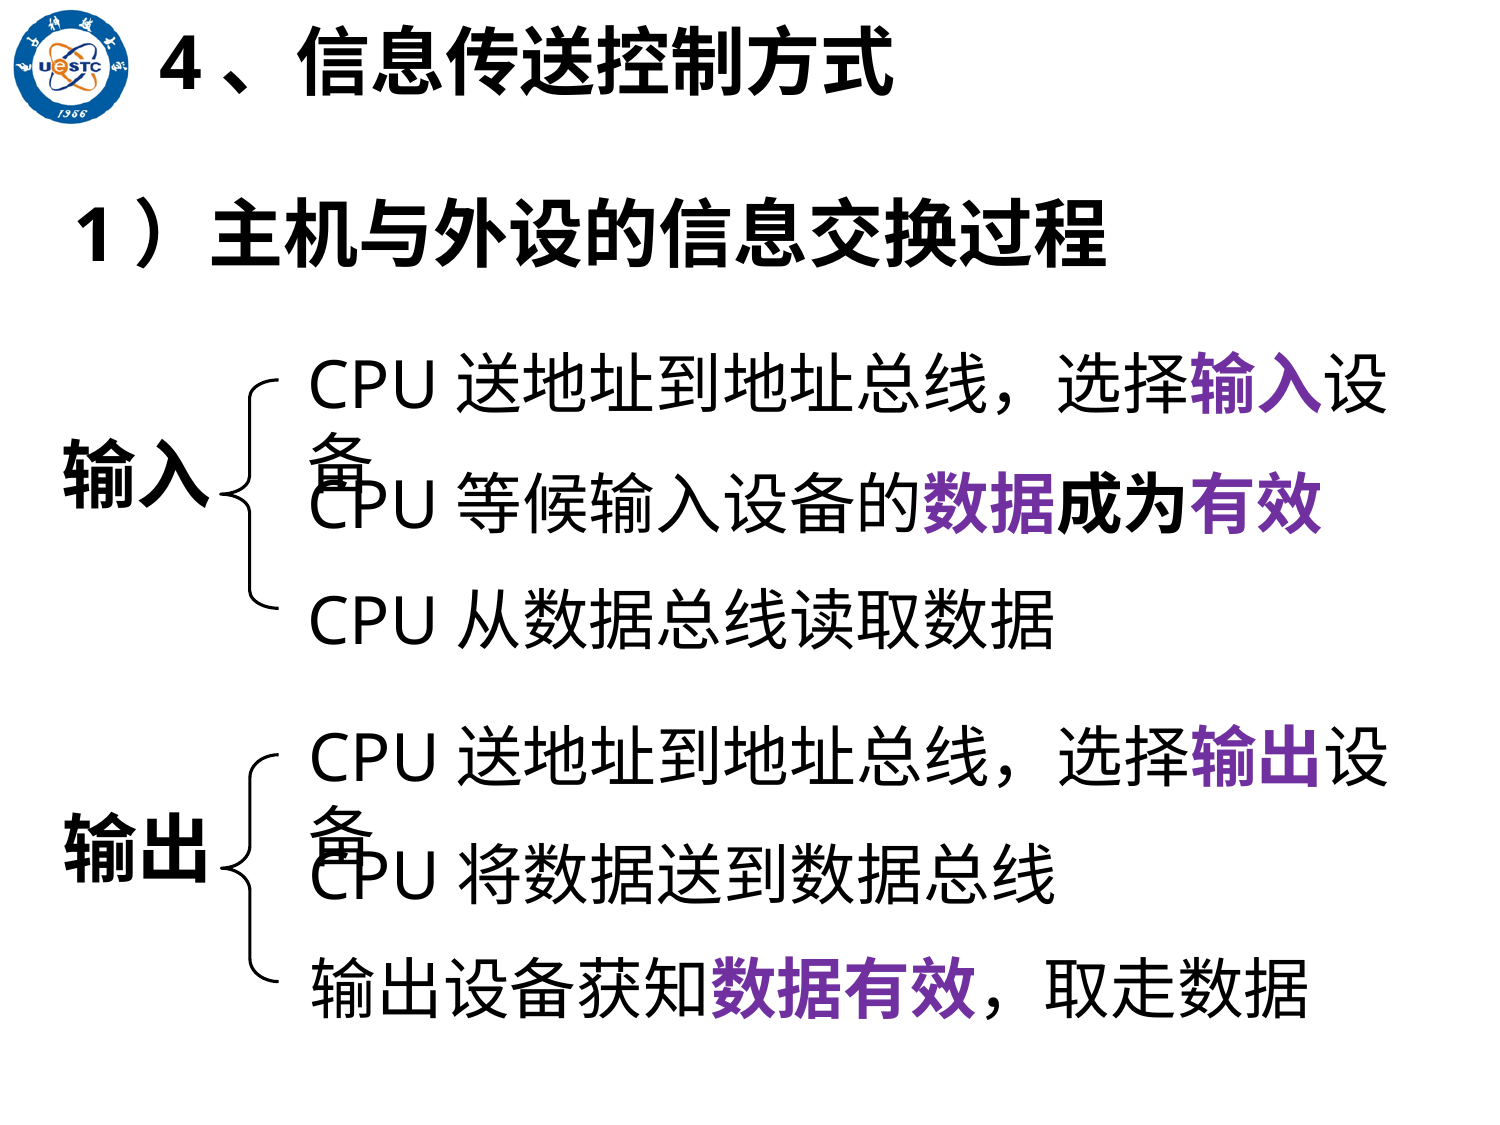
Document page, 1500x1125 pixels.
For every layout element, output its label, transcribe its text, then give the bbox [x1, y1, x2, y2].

text_box CPU送地址到地址总线，选择输入设备 [292, 334, 1450, 510]
text_box 4、信息传送控制方式 [144, 7, 1270, 112]
text_box [220, 379, 279, 609]
text_box CPU等候输入设备的数据成为有效 [293, 510, 1372, 549]
text_box CPU从数据总线读取数据 [293, 570, 1406, 665]
text_box 1）主机与外设的信息交换过程 [58, 178, 1405, 284]
text_box [221, 754, 279, 982]
picture [6, 8, 136, 126]
text_box 输出设备获知数据有效，取走数据 [294, 939, 1374, 1034]
text_box 输出 [47, 794, 249, 899]
text_box CPU将数据送到数据总线 [293, 883, 1407, 920]
text_box CPU送地址到地址总线，选择输出设备 [293, 707, 1450, 883]
text_box 输入 [47, 420, 249, 526]
